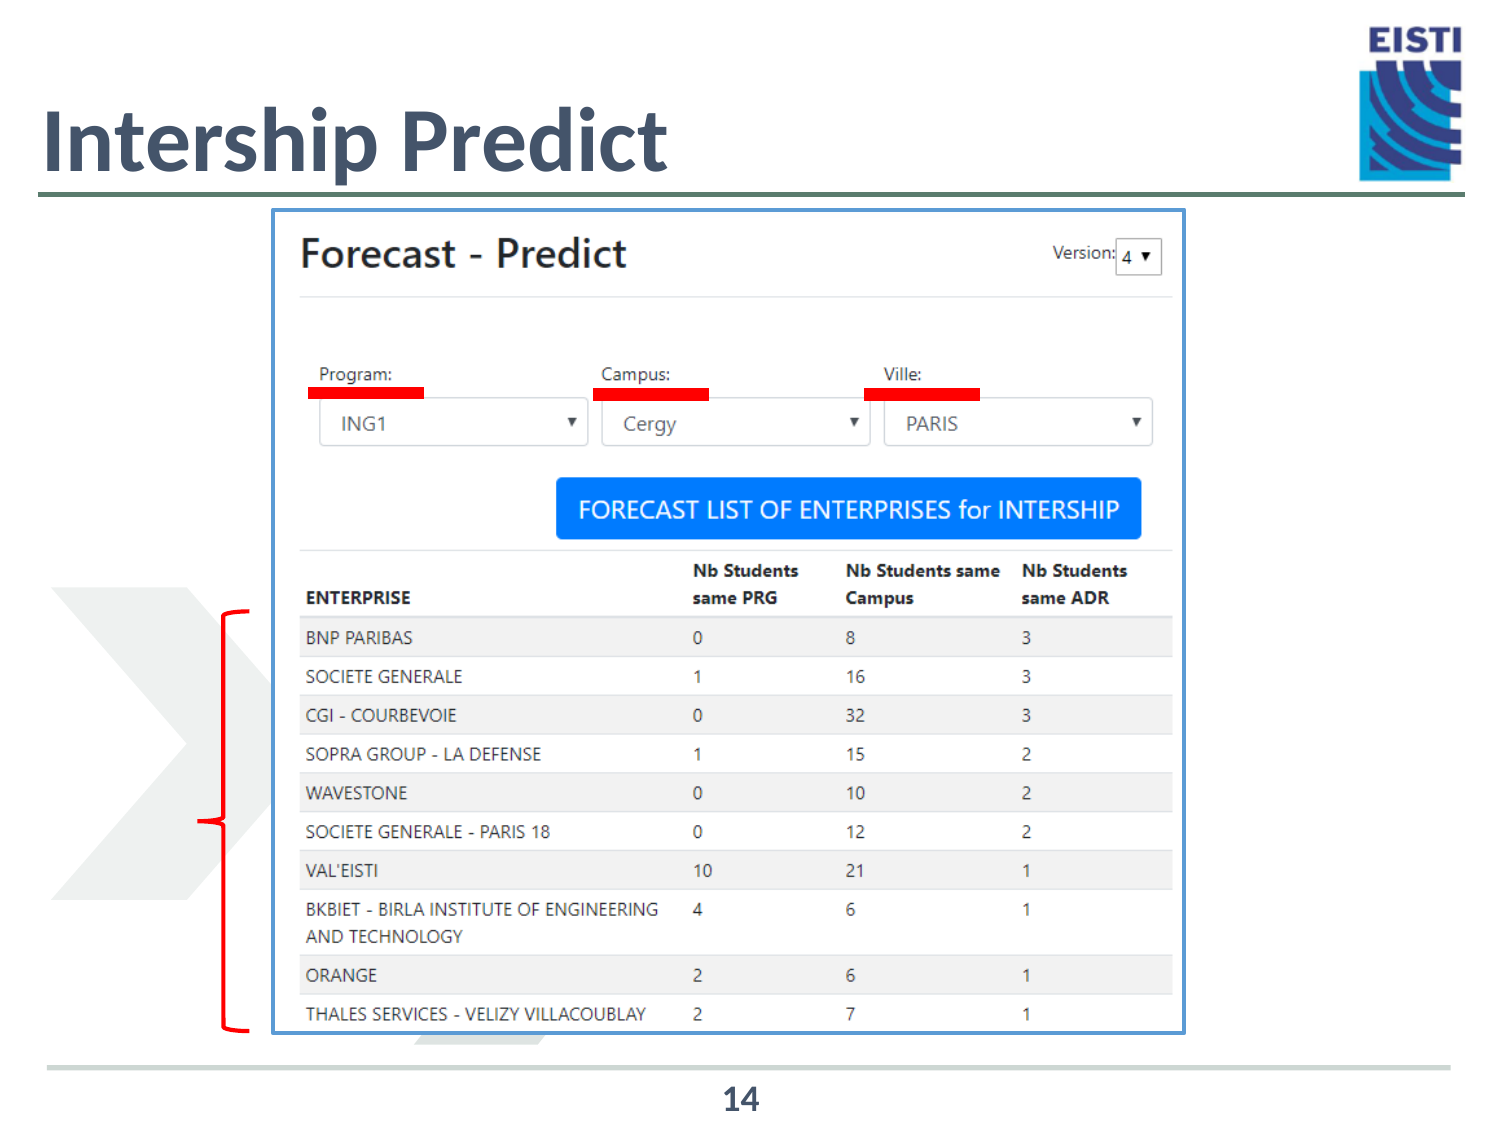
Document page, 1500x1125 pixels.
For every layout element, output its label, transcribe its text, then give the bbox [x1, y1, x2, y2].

picture [274, 211, 1183, 1032]
title Intership Predict [26, 72, 1321, 212]
text_box [197, 610, 250, 1032]
picture [1347, 17, 1466, 183]
